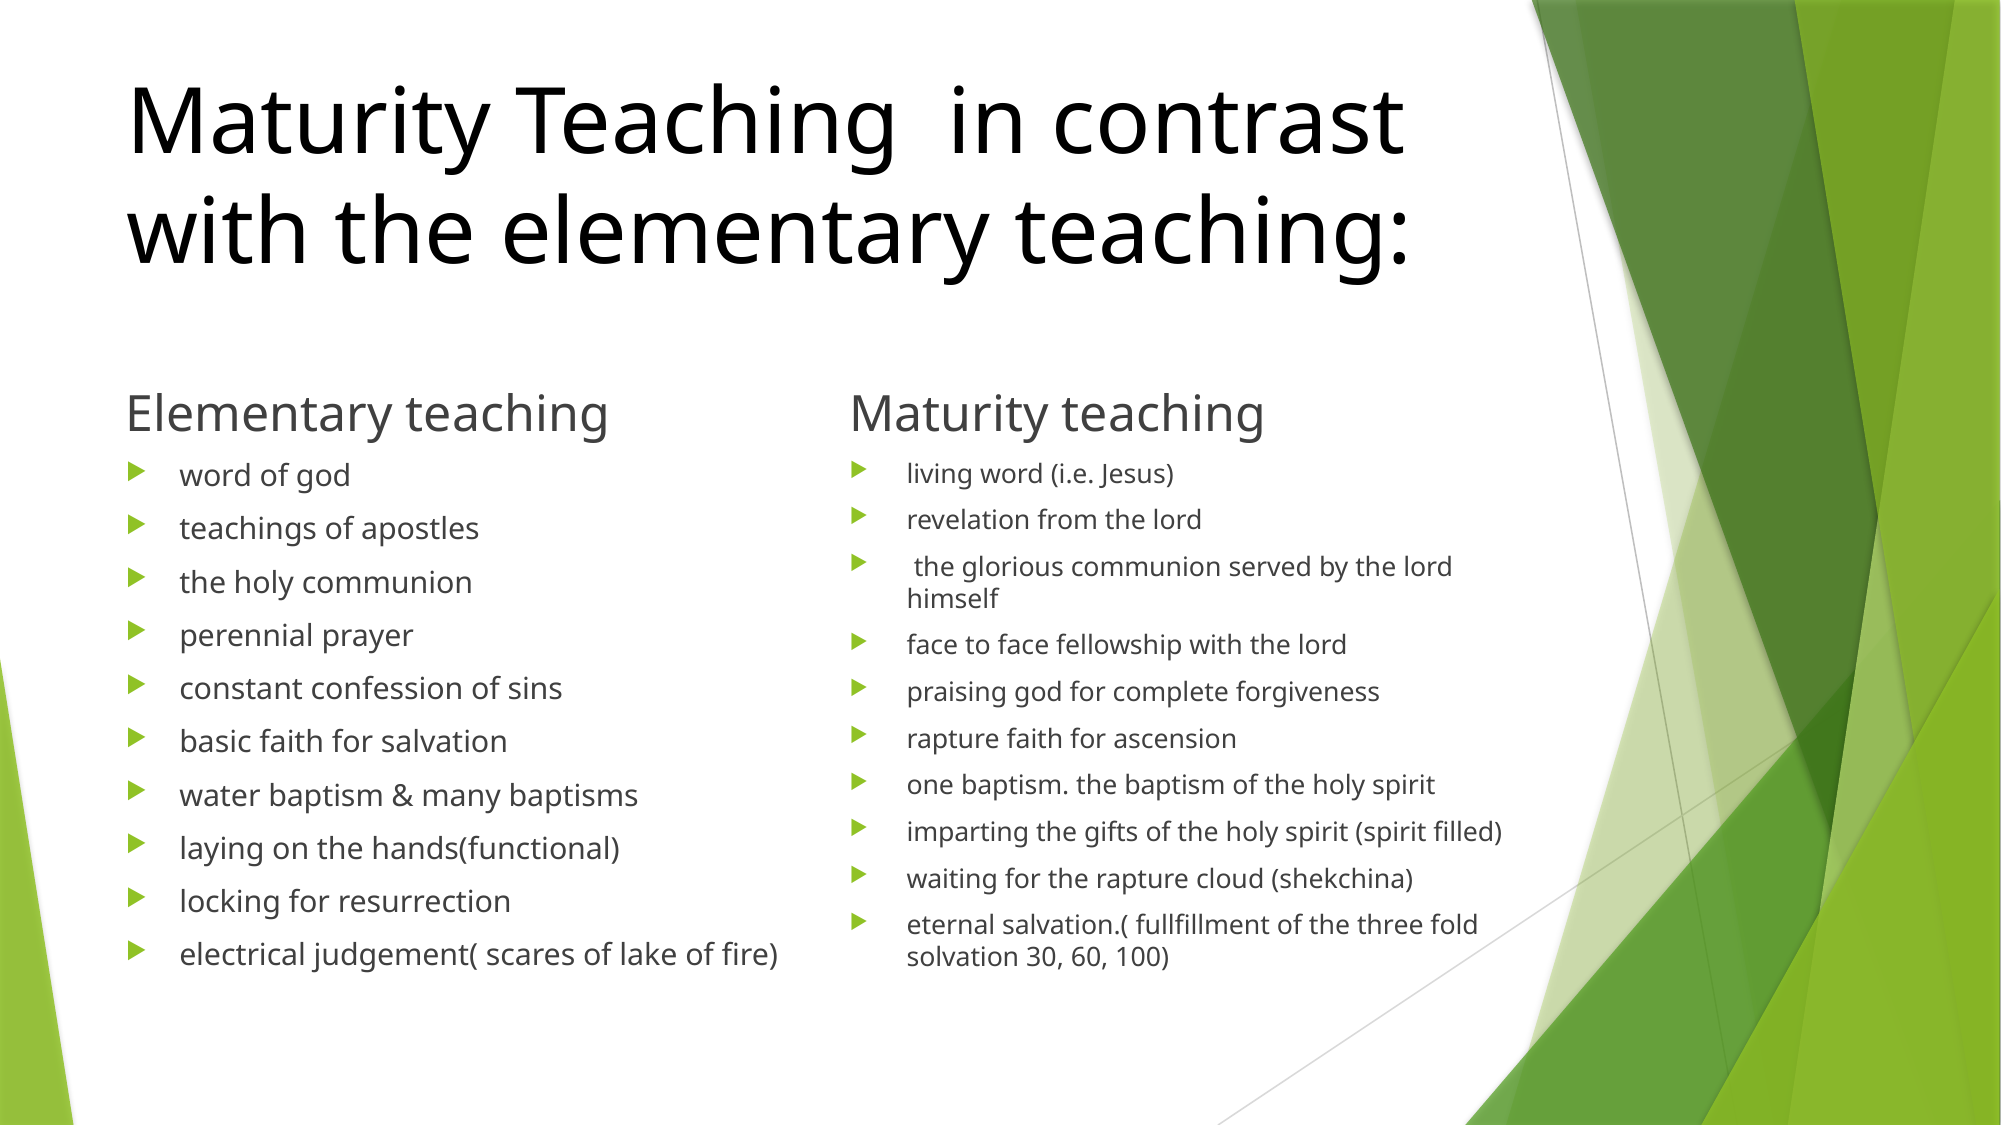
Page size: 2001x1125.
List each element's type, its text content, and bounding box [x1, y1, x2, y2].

list Elementary teaching [110, 354, 798, 448]
list Maturity teaching [834, 354, 1522, 448]
list living word (i.e. Jesus) revelation from the lord the glorious communion served by the lord himself face to face fellowship with the lord praising god for complete forgiveness rapture faith for ascension one baptism. the baptism of the holy spirit imparting the gifts of the holy spirit (spirit filled) waiting for the rapture cloud (shekchina) eternal salvation.( fullfillment of the three fold solvation 30, 60, 100) [834, 448, 1522, 991]
list word of god teachings of apostles the holy communion perennial prayer constant confession of sins basic faith for salvation water baptism & many baptisms laying on the hands(functional) locking for resurrection electrical judgement( scares of lake of fire) [110, 448, 798, 991]
title Maturity Teaching in contrast with the elementary teaching: [111, 54, 1522, 271]
